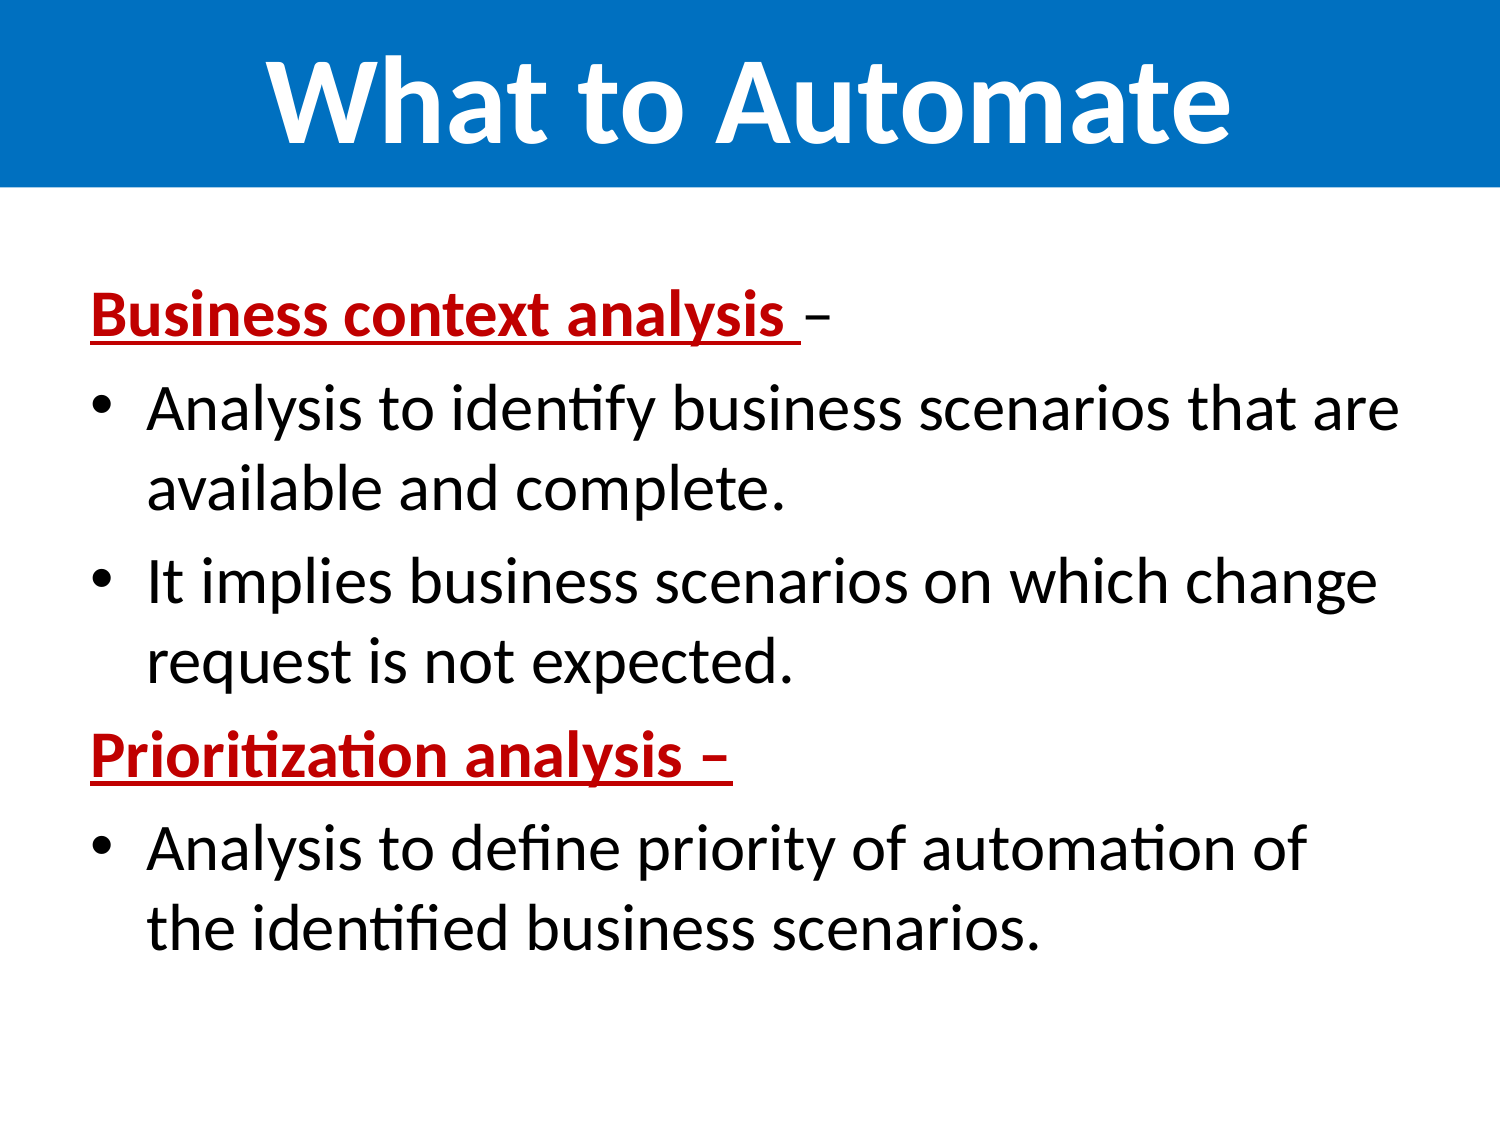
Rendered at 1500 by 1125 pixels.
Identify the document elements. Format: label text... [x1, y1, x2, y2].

title What to Automate [0, 0, 1500, 188]
list Business context analysis – Analysis to identify business scenarios that are available and complete. It implies business scenarios on which change request is not expected. Prioritization analysis – Analysis to define priority of automation of the identified business scenarios. [75, 262, 1425, 1005]
